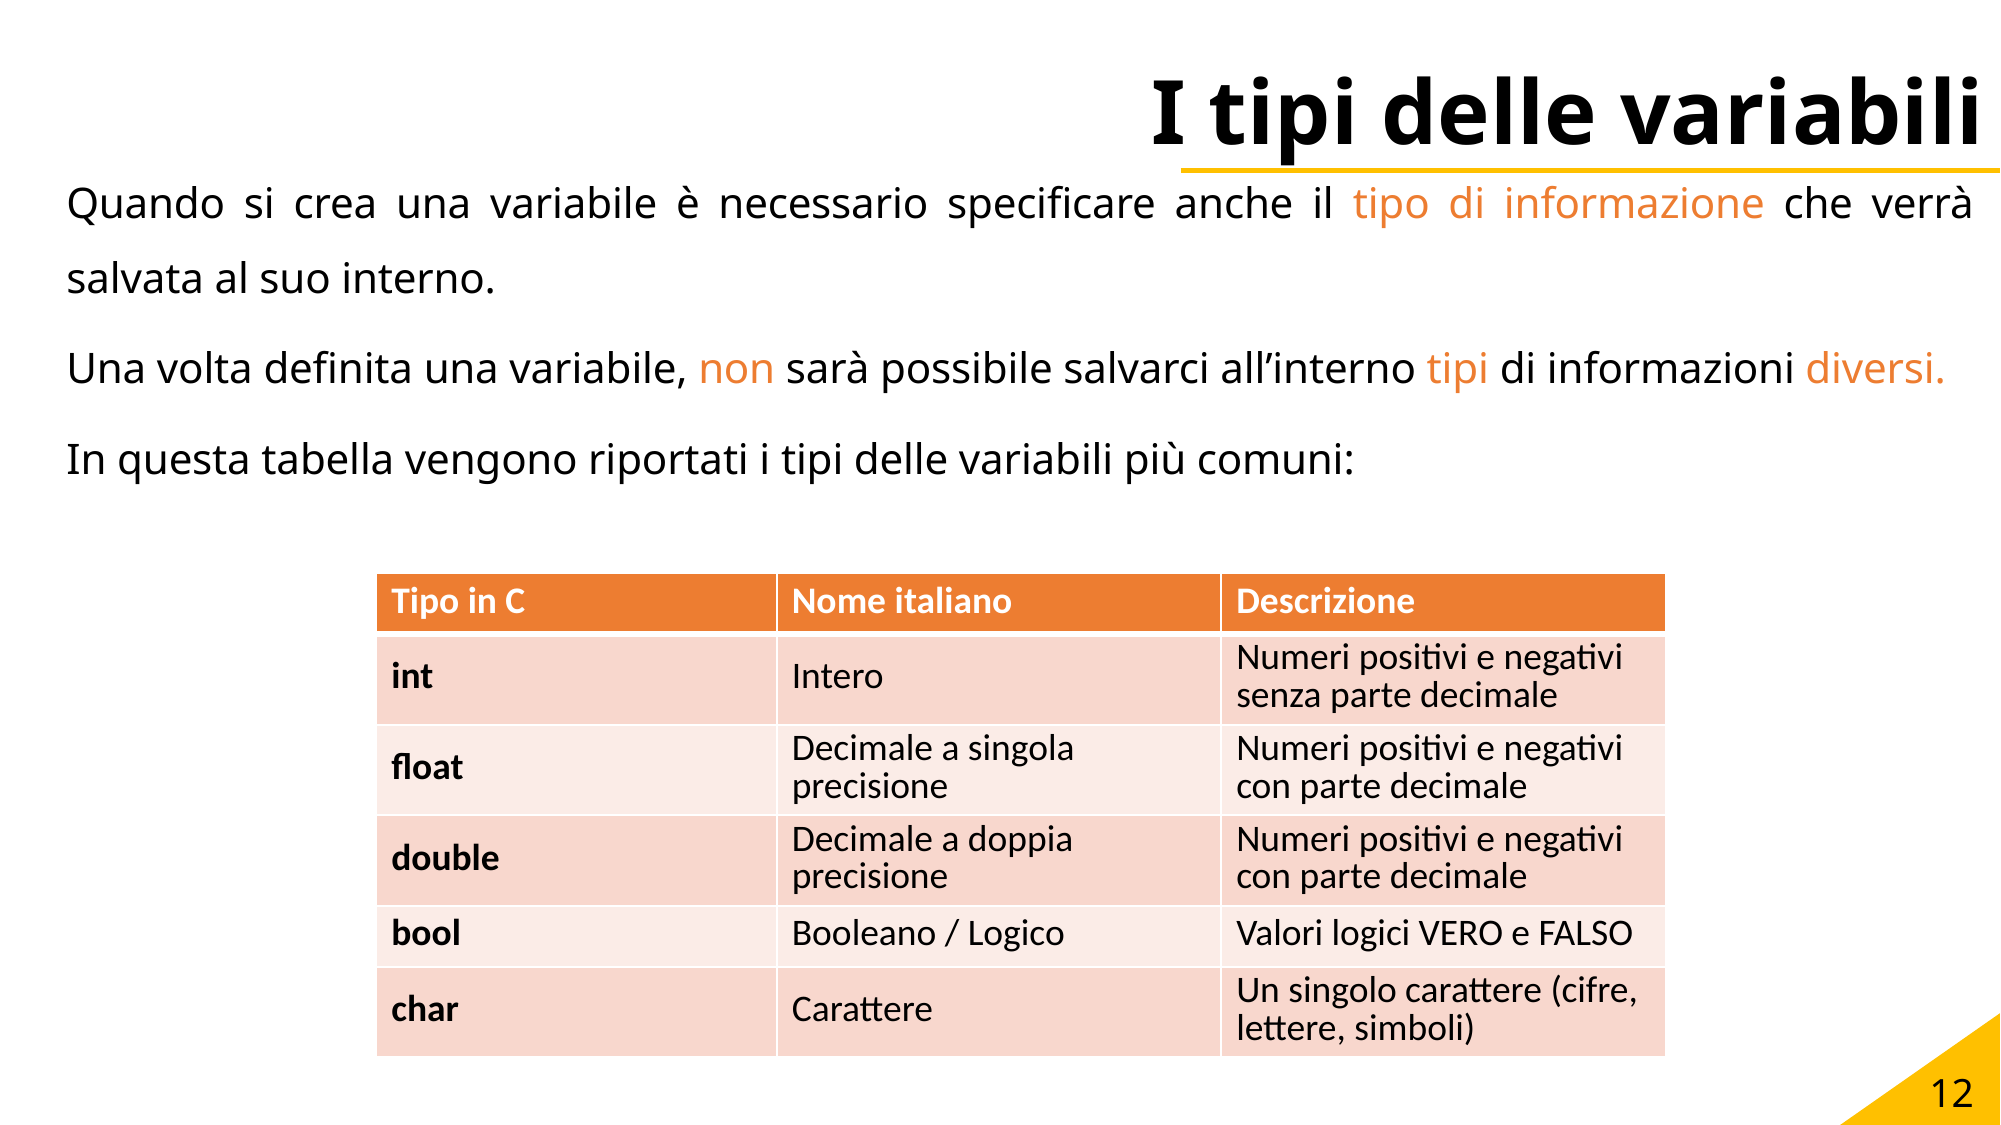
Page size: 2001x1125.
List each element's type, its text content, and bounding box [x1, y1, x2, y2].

table_cell Numeri positivi e negativi con parte decimale [1222, 726, 1665, 814]
table_cell Intero [778, 637, 1220, 724]
table_cell bool [377, 907, 776, 966]
table_cell float [377, 726, 776, 814]
table_cell Decimale a doppia precisione [778, 816, 1220, 905]
table_header Tipo in C [377, 574, 776, 631]
table_cell Carattere [778, 968, 1220, 1056]
table_cell Numeri positivi e negativi senza parte decimale [1222, 637, 1665, 724]
table_header Nome italiano [778, 574, 1220, 631]
table_header Descrizione [1222, 574, 1665, 631]
slide_number 12 [1538, 1065, 1989, 1125]
table_cell Decimale a singola precisione [778, 726, 1220, 814]
list Quando si crea una variabile è necessario specificare anche il tipo di informazione che verrà salvata al suo interno. Una volta definita una variabile, non sarà possibile salvarci all’interno tipi di informazioni diversi. In questa tabella vengono riportati i tipi delle variabili più comuni: [51, 143, 1989, 563]
table_cell Un singolo carattere (cifre, lettere, simboli) [1222, 968, 1665, 1056]
table_cell int [377, 637, 776, 724]
table_cell Valori logici VERO e FALSO [1222, 907, 1665, 966]
table_cell double [377, 816, 776, 905]
table_cell Booleano / Logico [778, 907, 1220, 966]
title I tipi delle variabili [0, 59, 2000, 171]
table_cell Numeri positivi e negativi con parte decimale [1222, 816, 1665, 905]
table_cell char [377, 968, 776, 1056]
